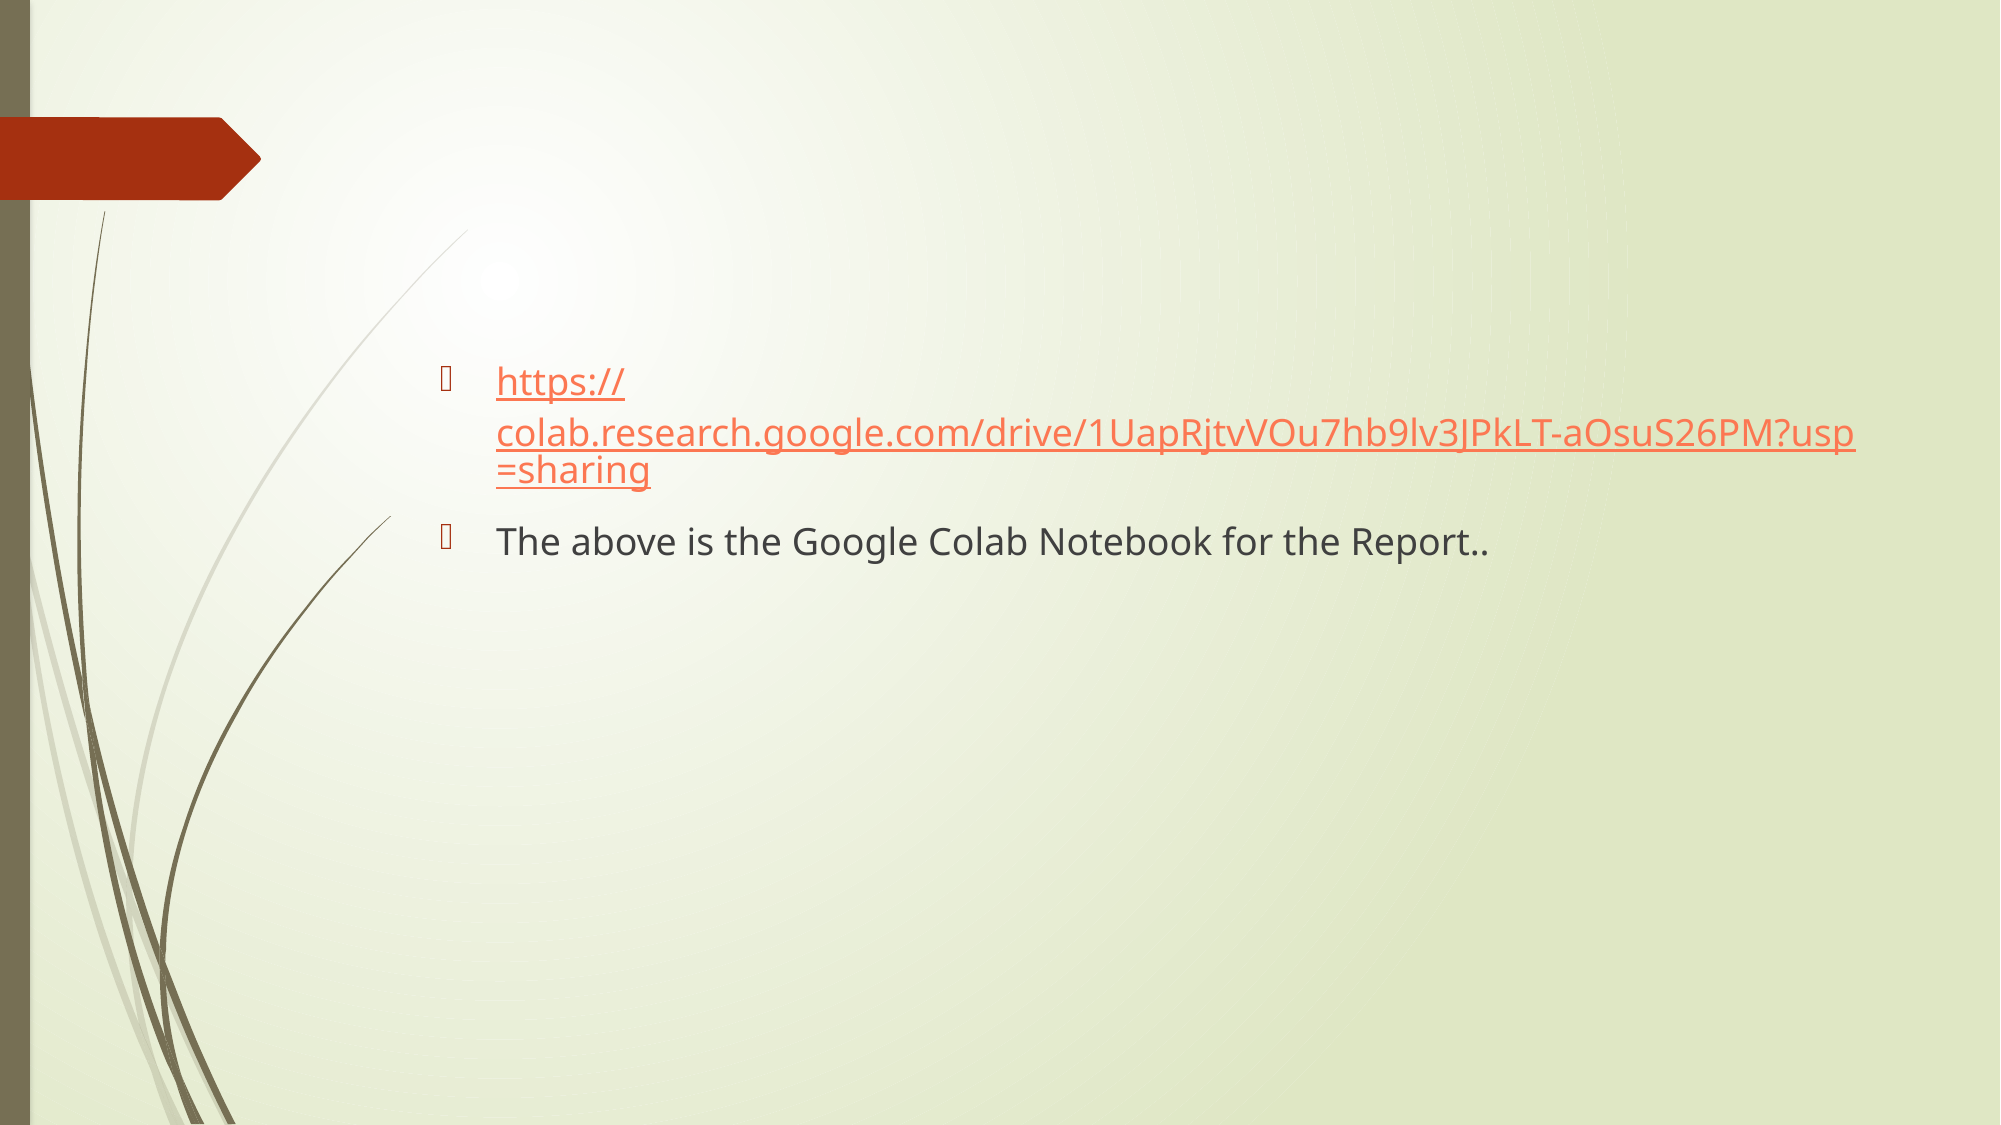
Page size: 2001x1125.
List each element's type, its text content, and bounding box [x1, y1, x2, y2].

list https://colab.research.google.com/drive/1UapRjtvVOu7hb9lv3JPkLT-aOsuS26PM?usp=sharing The above is the Google Colab Notebook for the Report.. [424, 350, 1888, 970]
